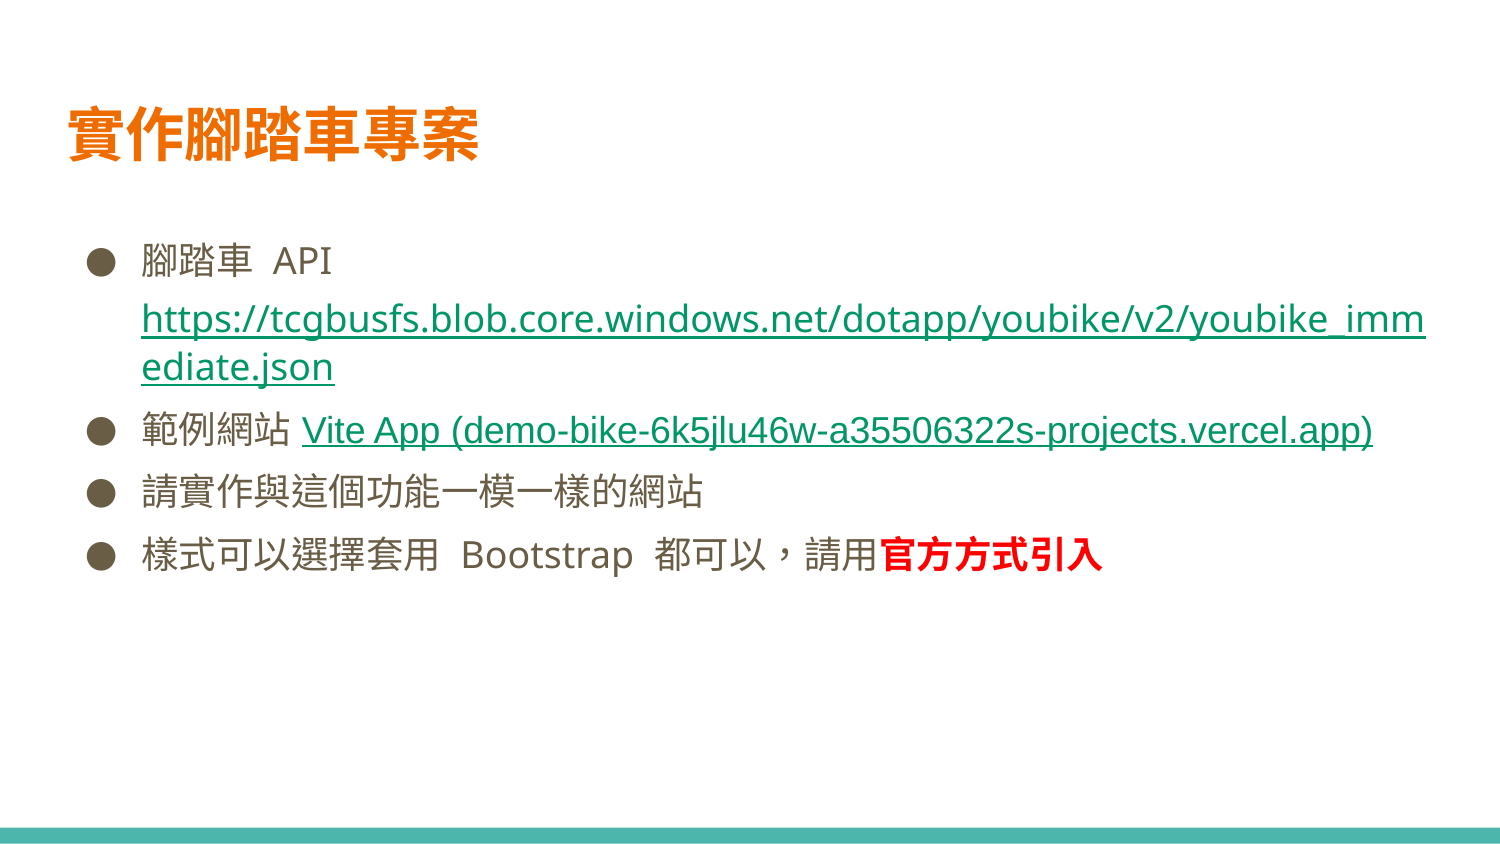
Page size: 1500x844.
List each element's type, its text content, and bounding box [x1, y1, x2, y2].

list 腳踏車 API https://tcgbusfs.blob.core.windows.net/dotapp/youbike/v2/youbike_immediate.json 範例網站Vite App (demo-bike-6k5jlu46w-a35506322s-projects.vercel.app) 請實作與這個功能一模一樣的網站 樣式可以選擇套用 Bootstrap 都可以，請用官方方式引入 [51, 207, 1449, 750]
title 實作腳踏車專案 [51, 72, 1449, 189]
